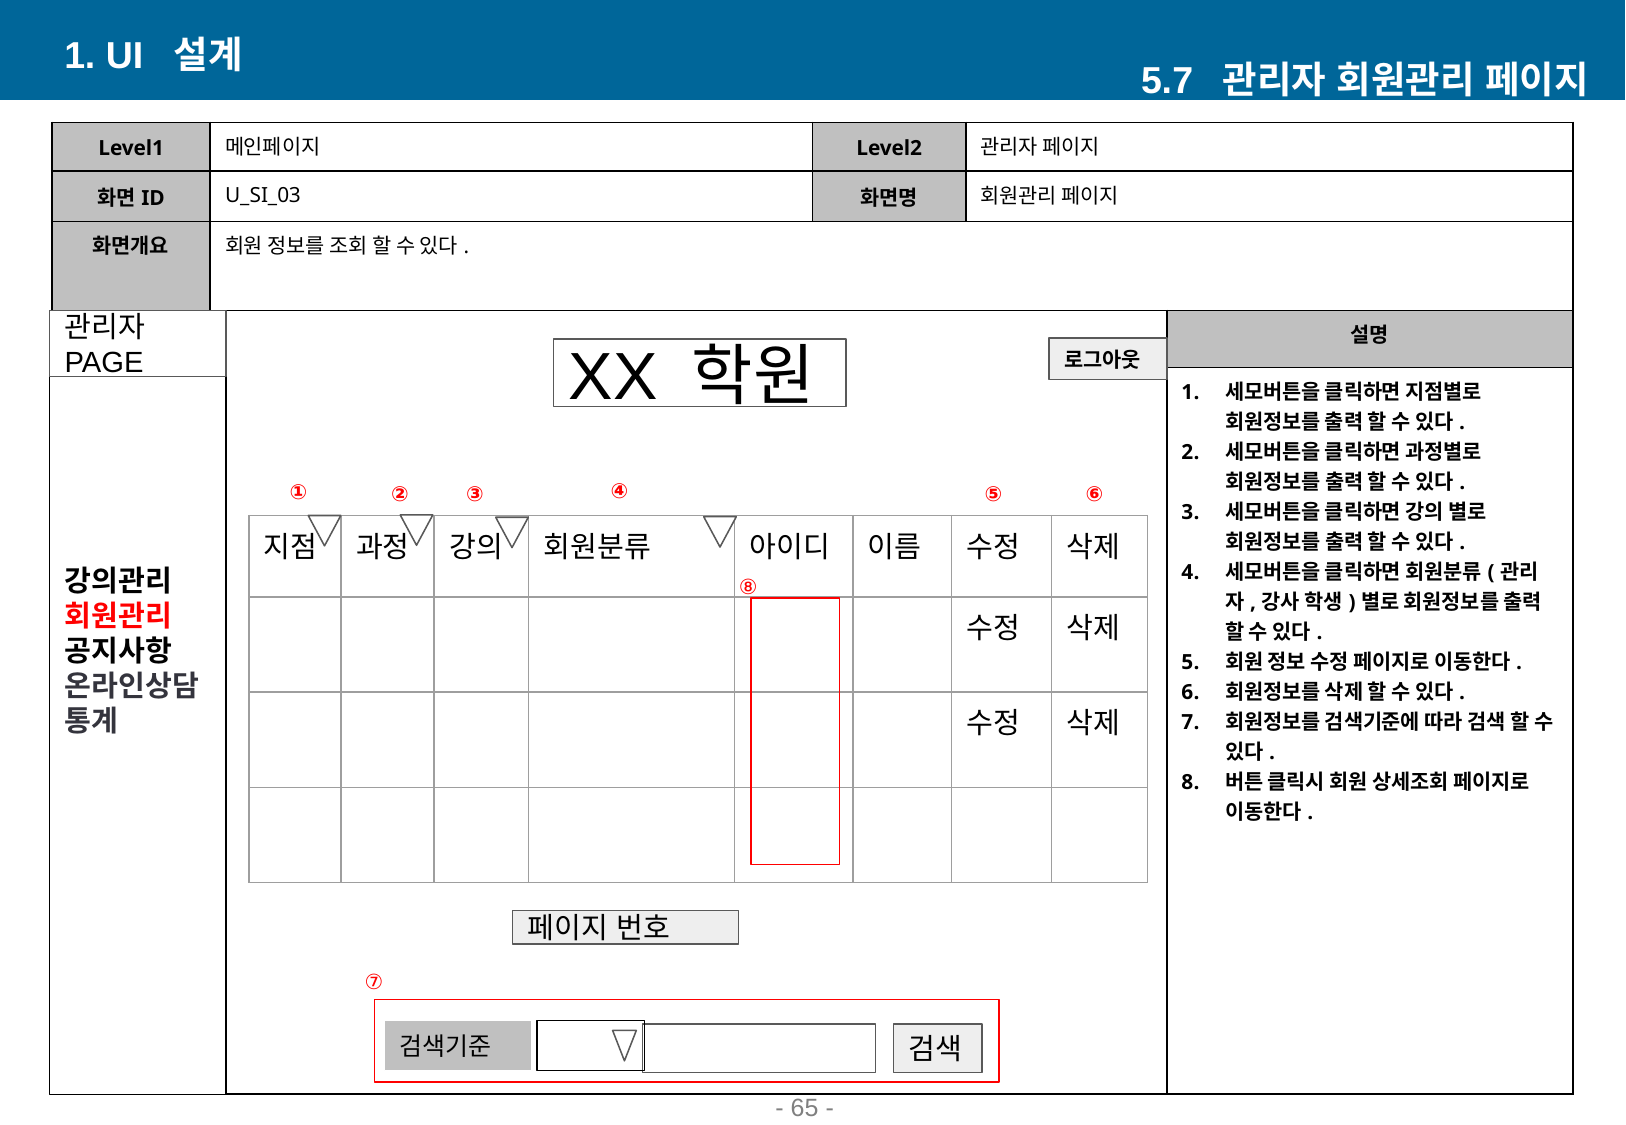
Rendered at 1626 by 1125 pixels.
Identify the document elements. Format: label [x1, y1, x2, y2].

slide_number [635, 1095, 974, 1125]
text_box [349, 955, 999, 1082]
table_header [735, 516, 852, 596]
table_cell [211, 222, 1572, 310]
text_box [969, 472, 1021, 514]
table_header [952, 516, 1051, 596]
table_header [250, 516, 340, 596]
text_box [1049, 338, 1167, 380]
table_header [1052, 516, 1147, 596]
table_header [53, 123, 209, 170]
table_header [342, 516, 433, 596]
table_cell [1168, 368, 1572, 1093]
table_header [211, 123, 812, 170]
table_cell [53, 222, 209, 310]
table_header [435, 516, 528, 596]
text_box [703, 516, 737, 548]
text_box [723, 561, 840, 865]
table_cell [53, 172, 209, 221]
table_cell [967, 172, 1572, 221]
table_header [854, 516, 951, 596]
text_box [49, 310, 226, 1095]
table_header [529, 516, 734, 596]
text_box [553, 338, 847, 407]
table_header [813, 123, 965, 170]
text_box [1070, 472, 1122, 514]
table_cell [813, 172, 965, 221]
text_box [968, 53, 1625, 104]
text_box [512, 910, 739, 945]
table_header [967, 123, 1572, 170]
table_cell [226, 311, 1166, 1093]
text_box [374, 472, 433, 546]
text_box [49, 28, 707, 79]
text_box [274, 465, 341, 546]
table_cell [1168, 311, 1572, 367]
text_box [495, 517, 529, 548]
text_box [593, 470, 645, 511]
text_box [449, 472, 501, 514]
table_cell [211, 172, 812, 221]
